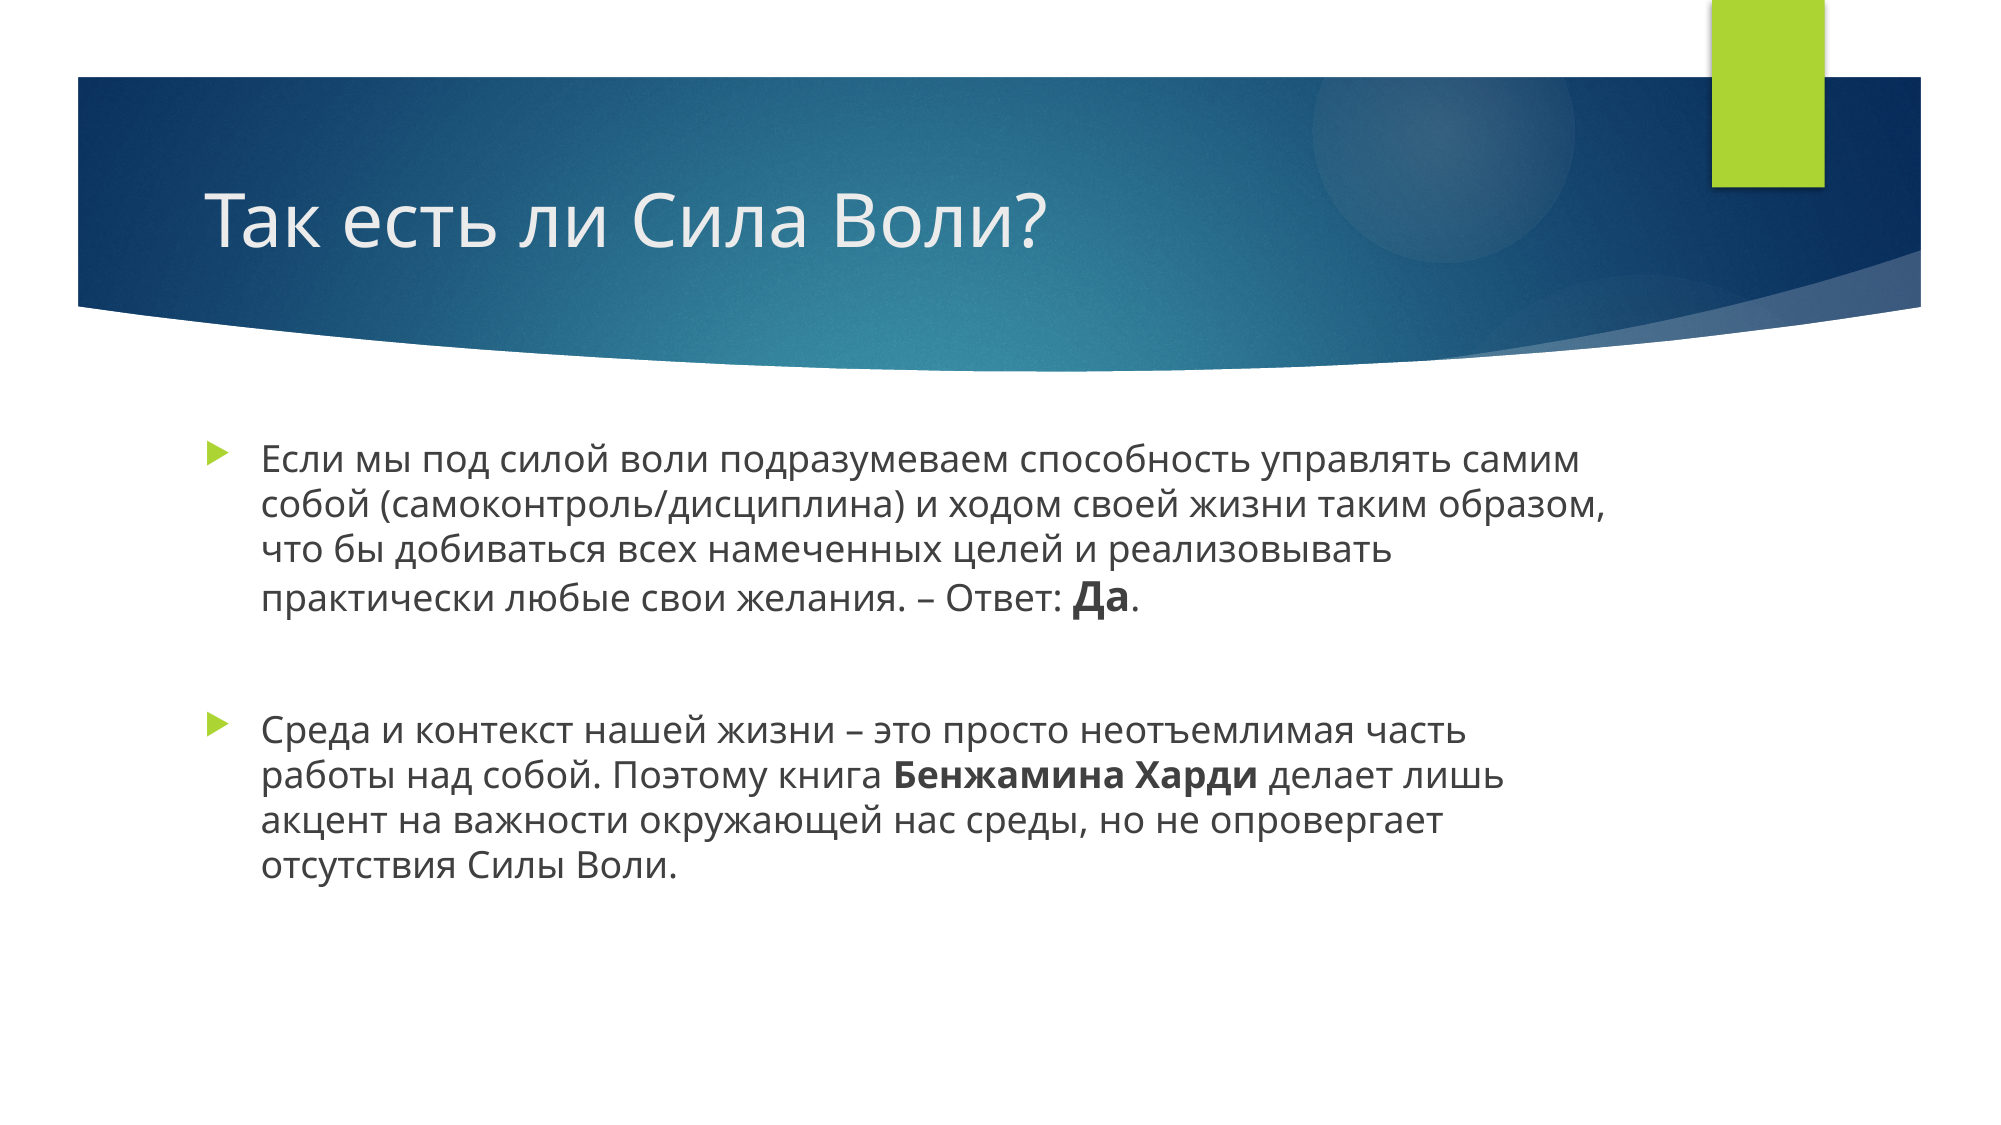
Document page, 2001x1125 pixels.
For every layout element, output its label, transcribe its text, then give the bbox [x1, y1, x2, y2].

title Так есть ли Сила Воли? [189, 159, 1627, 276]
list Если мы под силой воли подразумеваем способность управлять самим собой (самоконтроль/дисциплина) и ходом своей жизни таким образом, что бы добиваться всех намеченных целей и реализовывать практически любые свои желания. – Ответ: Да. Среда и контекст нашей жизни – это просто неотъемлимая часть работы над собой. Поэтому книга Бенжамина Харди делает лишь акцент на важности окружающей нас среды, но не опровергает отсутствия Силы Воли. [189, 427, 1627, 988]
